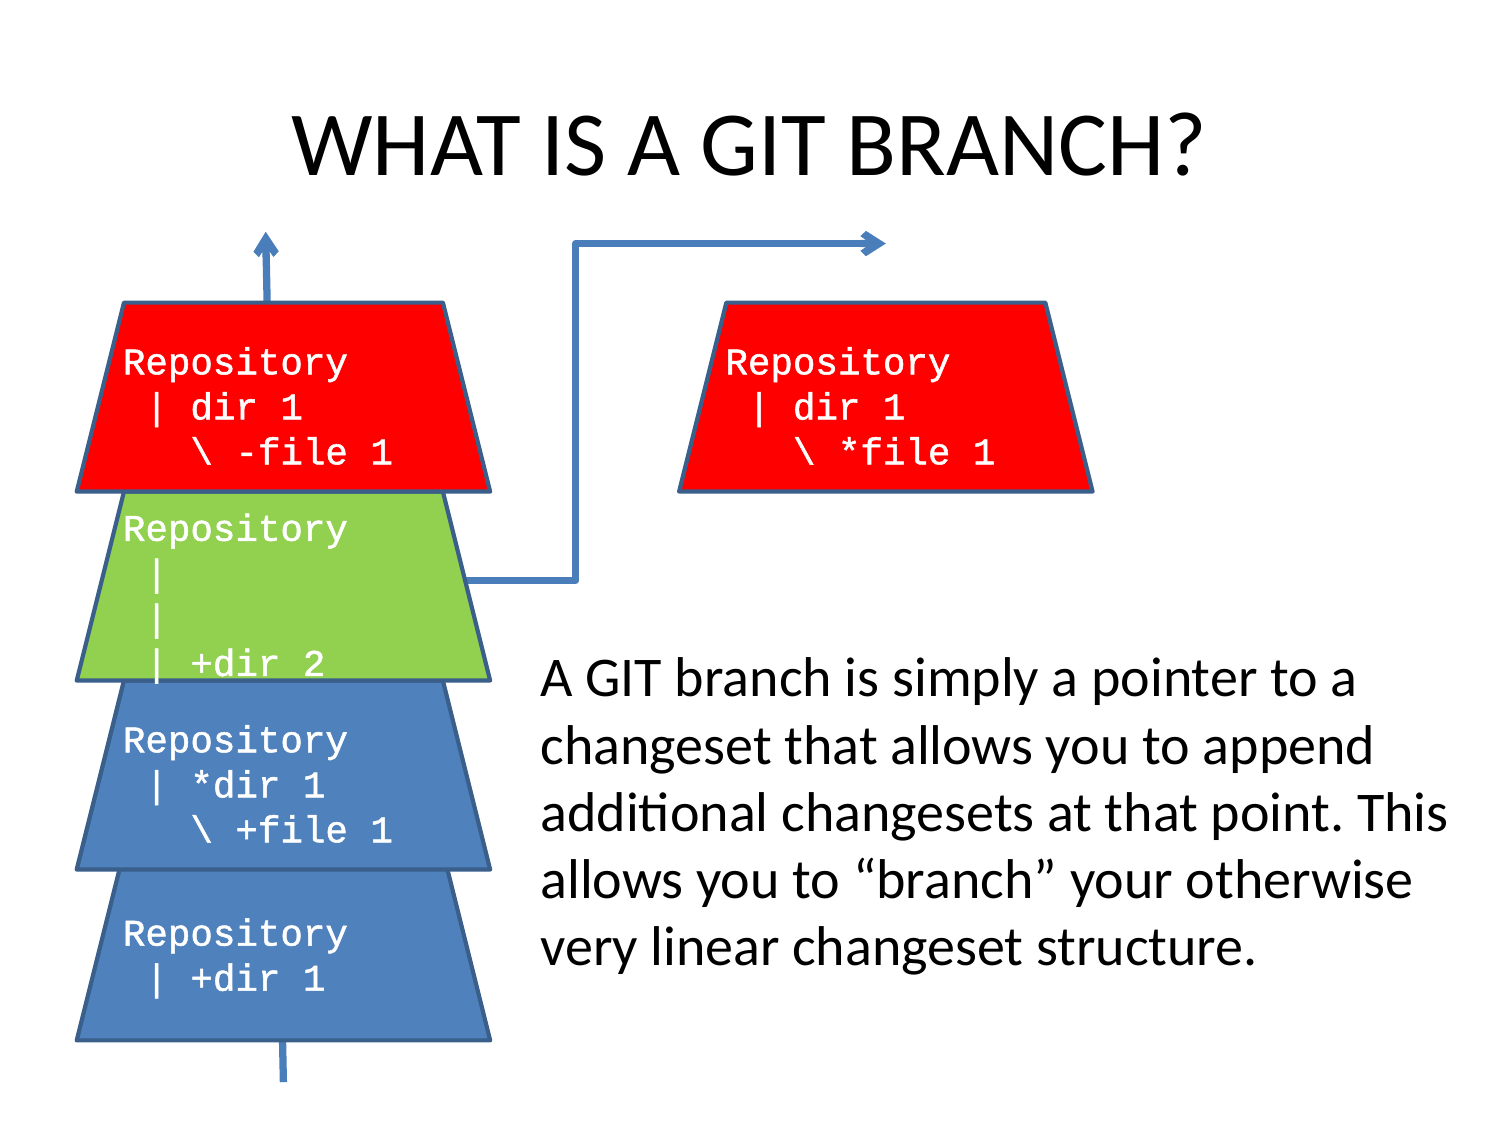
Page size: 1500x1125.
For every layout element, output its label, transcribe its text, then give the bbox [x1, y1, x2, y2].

title WHAT IS A GIT BRANCH? [75, 45, 1425, 233]
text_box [288, 243, 887, 581]
text_box Repository | +dir 1 [74, 872, 260, 1043]
text_box Repository | | | +dir 2 [74, 494, 260, 683]
text_box Repository | *dir 1 \ +file 1 [74, 683, 260, 872]
text_box Repository | dir 1 \ *file 1 [890, 300, 1095, 494]
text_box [265, 231, 284, 1083]
text_box Repository | *dir 1 \ +file 1 [288, 683, 493, 872]
text_box Repository | +dir 1 [288, 872, 493, 1043]
text_box Repository | | | +dir 2 [288, 589, 493, 683]
list A GIT branch is simply a pointer to a changeset that allows you to append additional changesets at that point. This allows you to “branch” your otherwise very linear changeset structure. [525, 633, 1474, 998]
text_box Repository | dir 1 \ -file 1 [74, 300, 259, 494]
